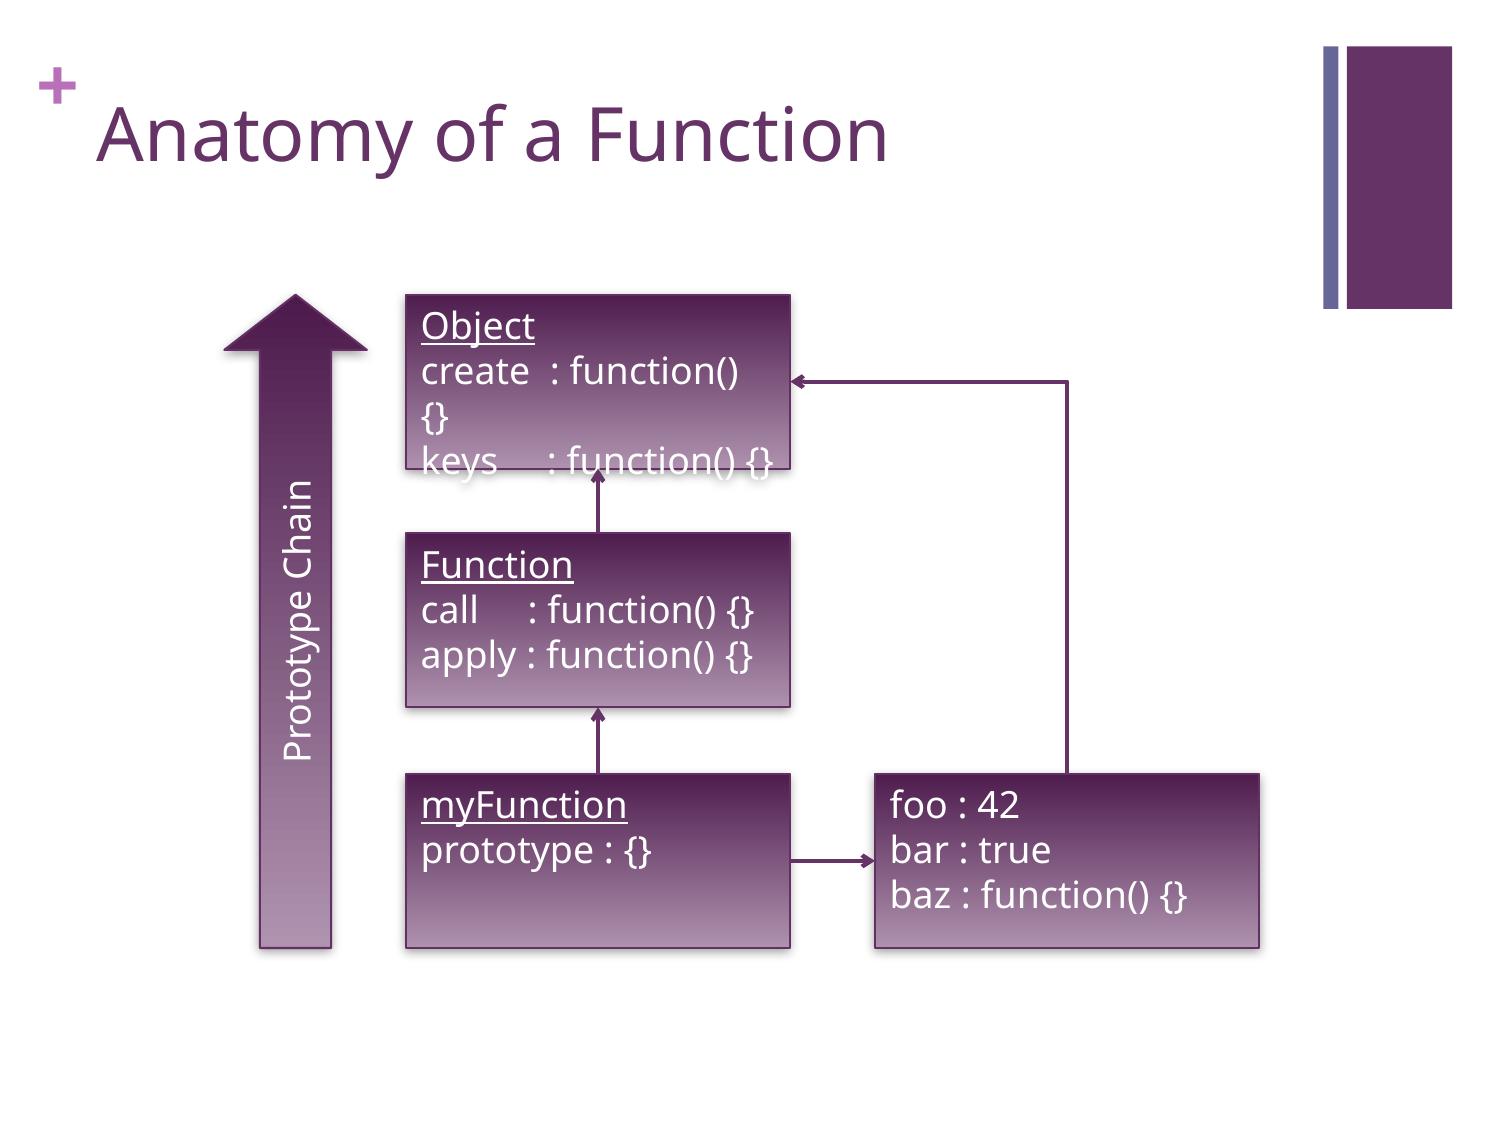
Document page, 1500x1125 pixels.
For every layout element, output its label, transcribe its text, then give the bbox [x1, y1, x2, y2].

text_box foo : 42 bar : true baz : function() {} [874, 773, 1260, 949]
text_box myFunction prototype : {} [405, 773, 791, 949]
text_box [732, 438, 1126, 717]
title Anatomy of a Function [81, 79, 1322, 263]
text_box Function call : function() {} apply : function() {} [405, 532, 725, 708]
text_box Prototype Chain [223, 293, 368, 950]
text_box Object create : function() {} keys : function() {} [405, 294, 791, 470]
